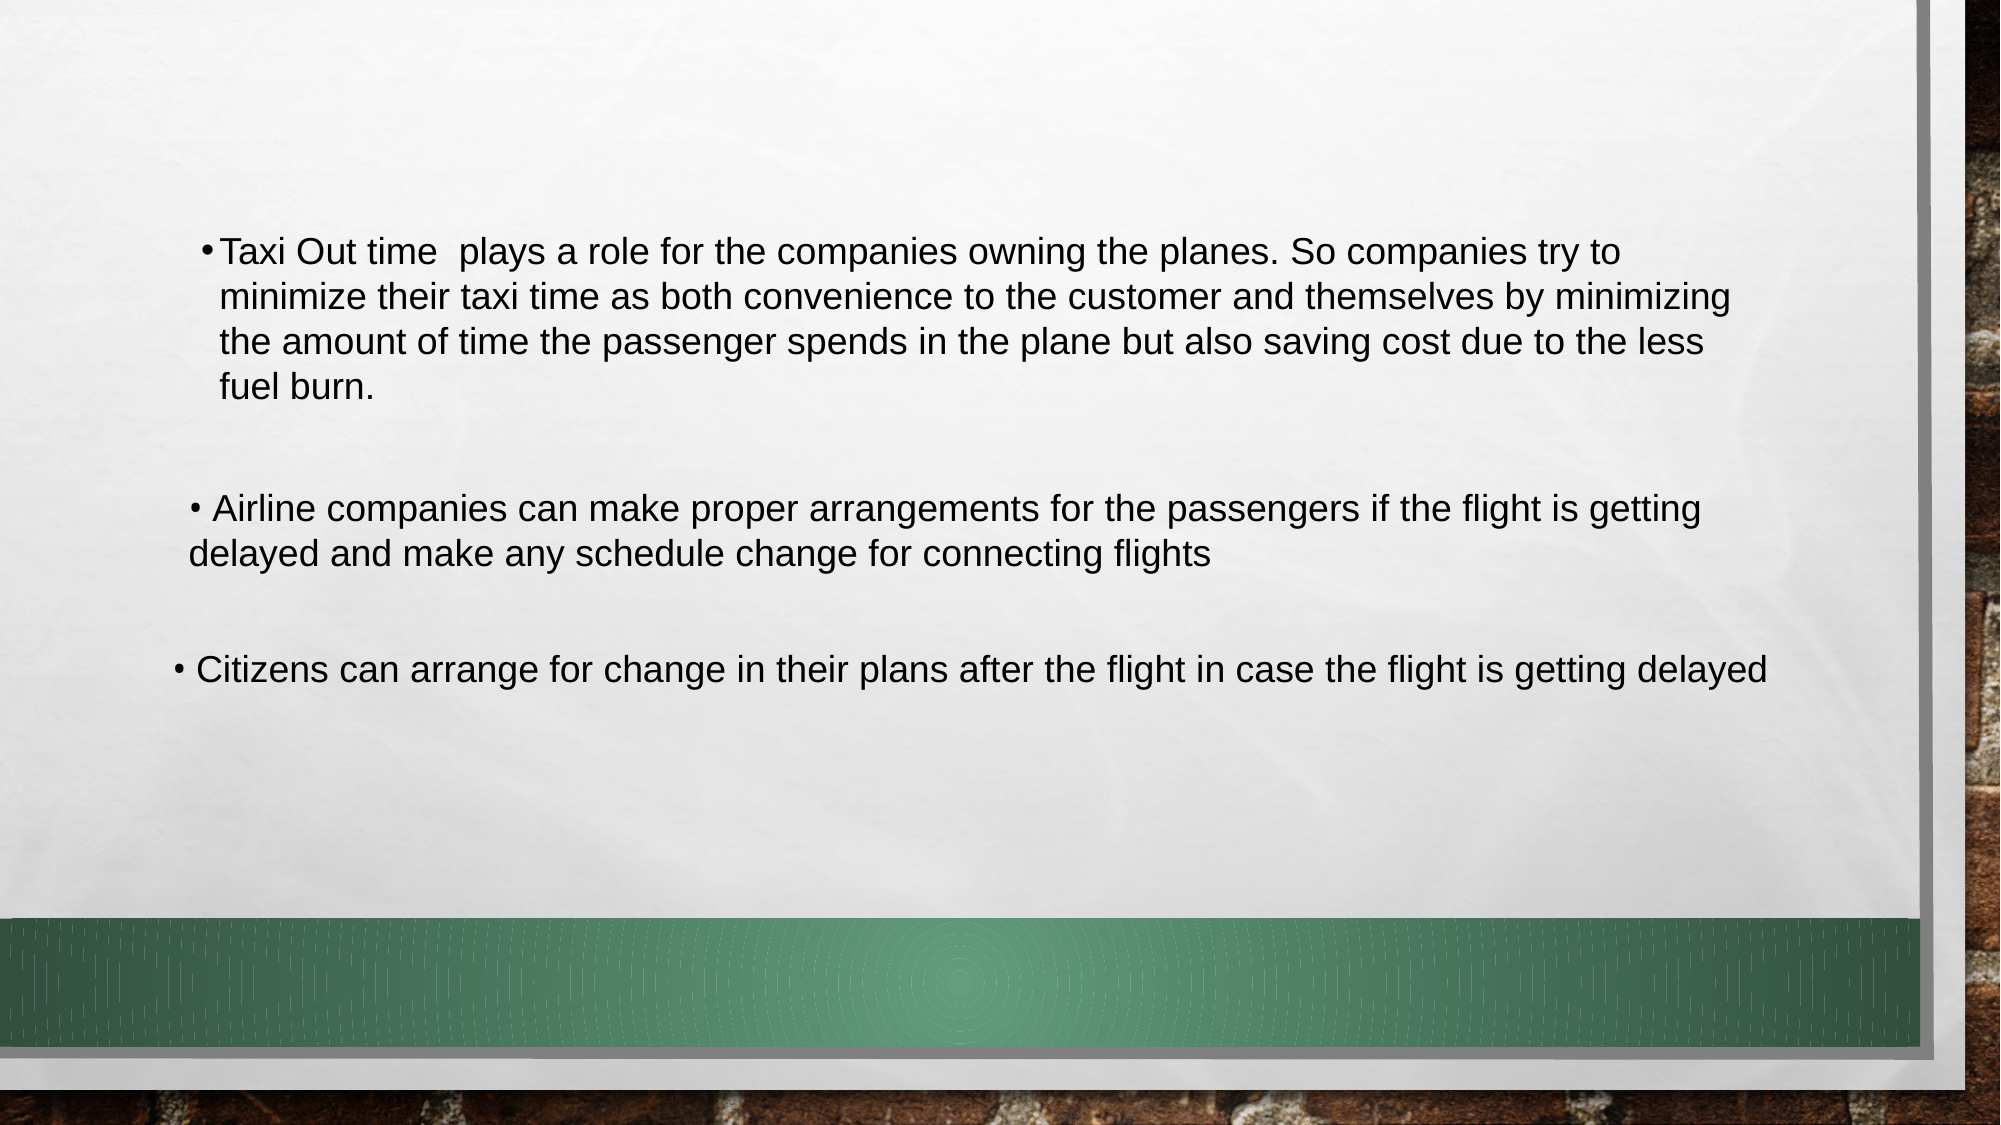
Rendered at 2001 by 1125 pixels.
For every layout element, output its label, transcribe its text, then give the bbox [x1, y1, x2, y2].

text_box • Citizens can arrange for change in their plans after the flight in case the flight is getting delayed [157, 638, 1787, 698]
text_box Taxi Out time plays a role for the companies owning the planes. So companies try to minimize their taxi time as both convenience to the customer and themselves by minimizing the amount of time the passenger spends in the plane but also saving cost due to the less fuel burn. [157, 219, 1787, 415]
text_box • Airline companies can make proper arrangements for the passengers if the flight is getting delayed and make any schedule change for connecting flights [173, 476, 1834, 582]
picture [0, 0, 2000, 1125]
